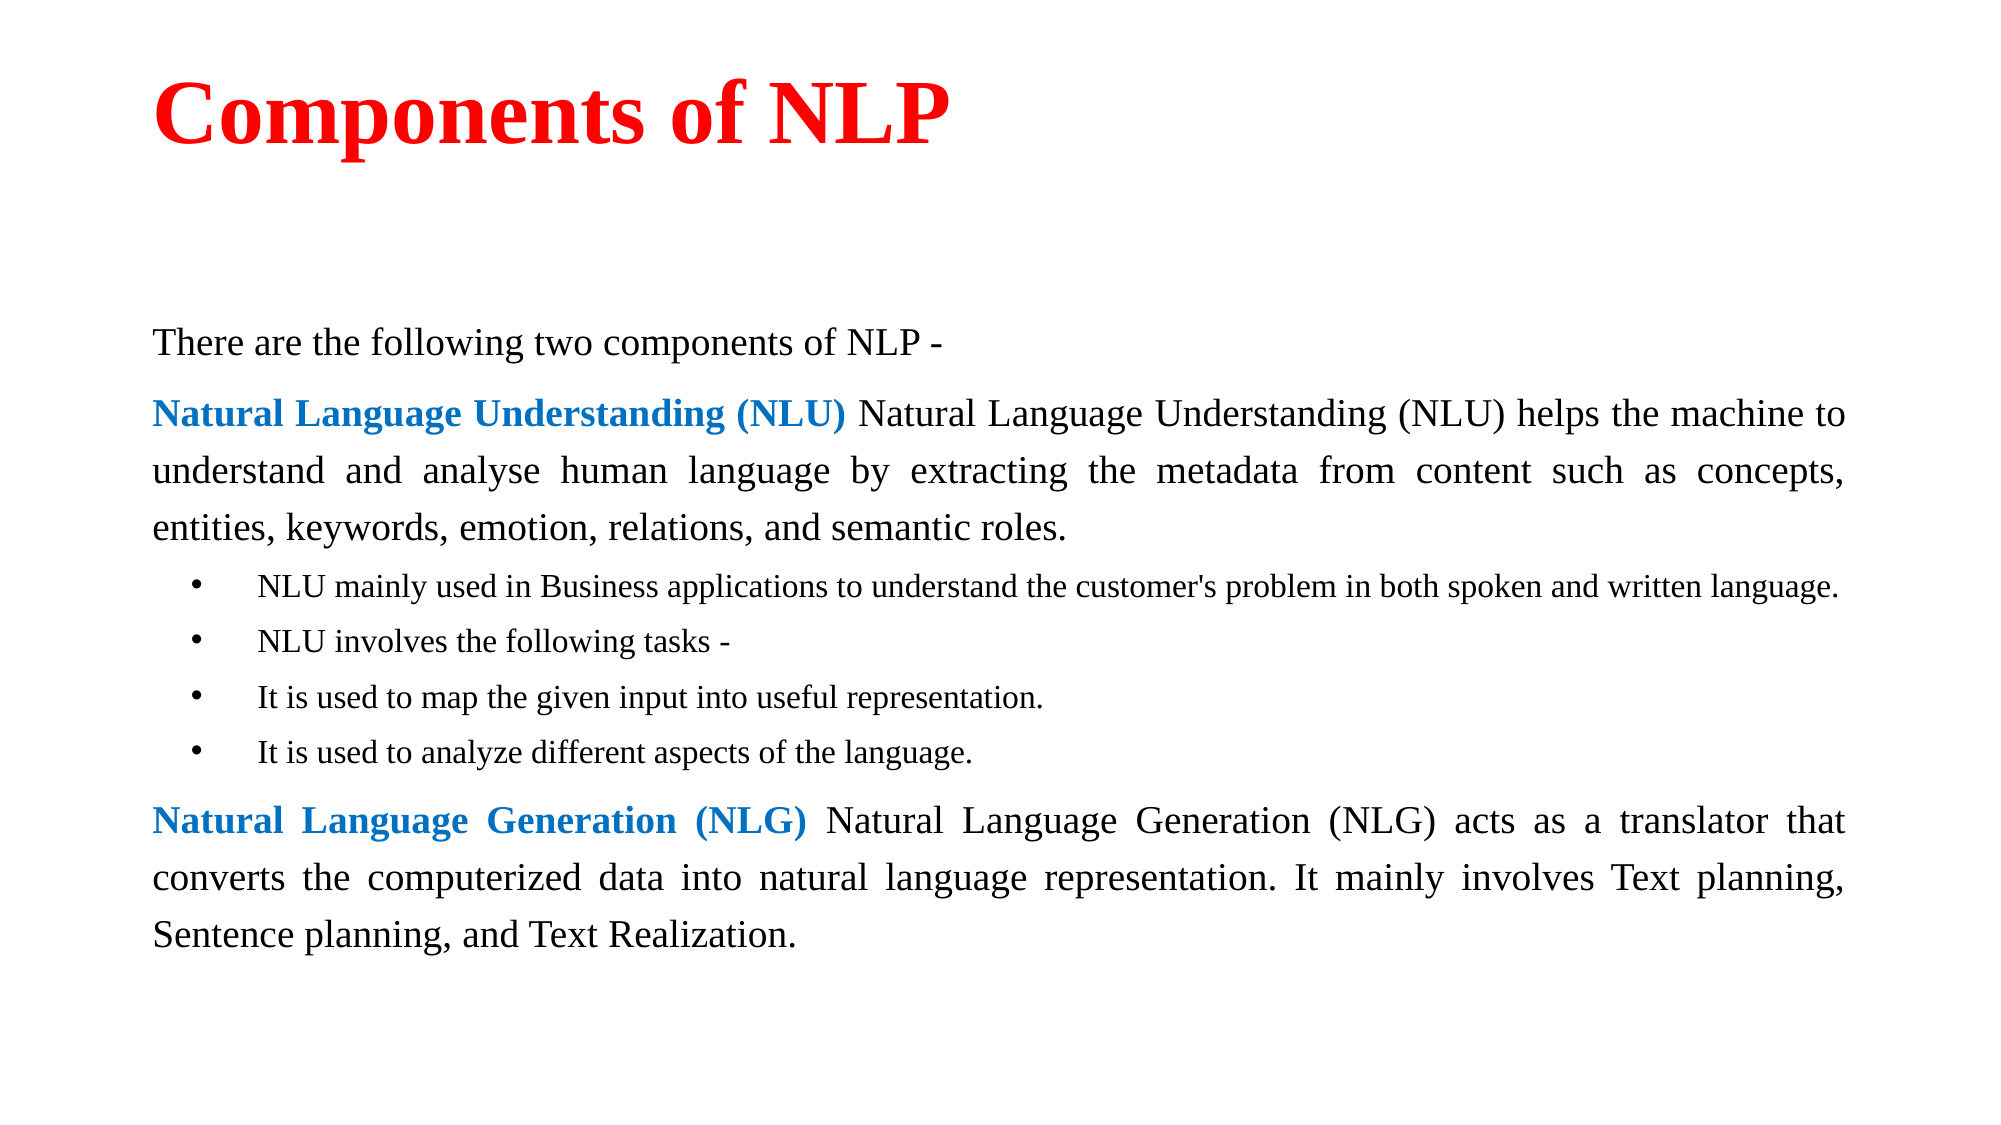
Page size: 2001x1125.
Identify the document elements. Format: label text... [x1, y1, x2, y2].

list There are the following two components of NLP - Natural Language Understanding (NLU) Natural Language Understanding (NLU) helps the machine to understand and analyse human language by extracting the metadata from content such as concepts, entities, keywords, emotion, relations, and semantic roles. NLU mainly used in Business applications to understand the customer's problem in both spoken and written language. NLU involves the following tasks - It is used to map the given input into useful representation. It is used to analyze different aspects of the language. Natural Language Generation (NLG) Natural Language Generation (NLG) acts as a translator that converts the computerized data into natural language representation. It mainly involves Text planning, Sentence planning, and Text Realization. [137, 299, 1863, 1014]
title Components of NLP [137, 59, 1863, 278]
